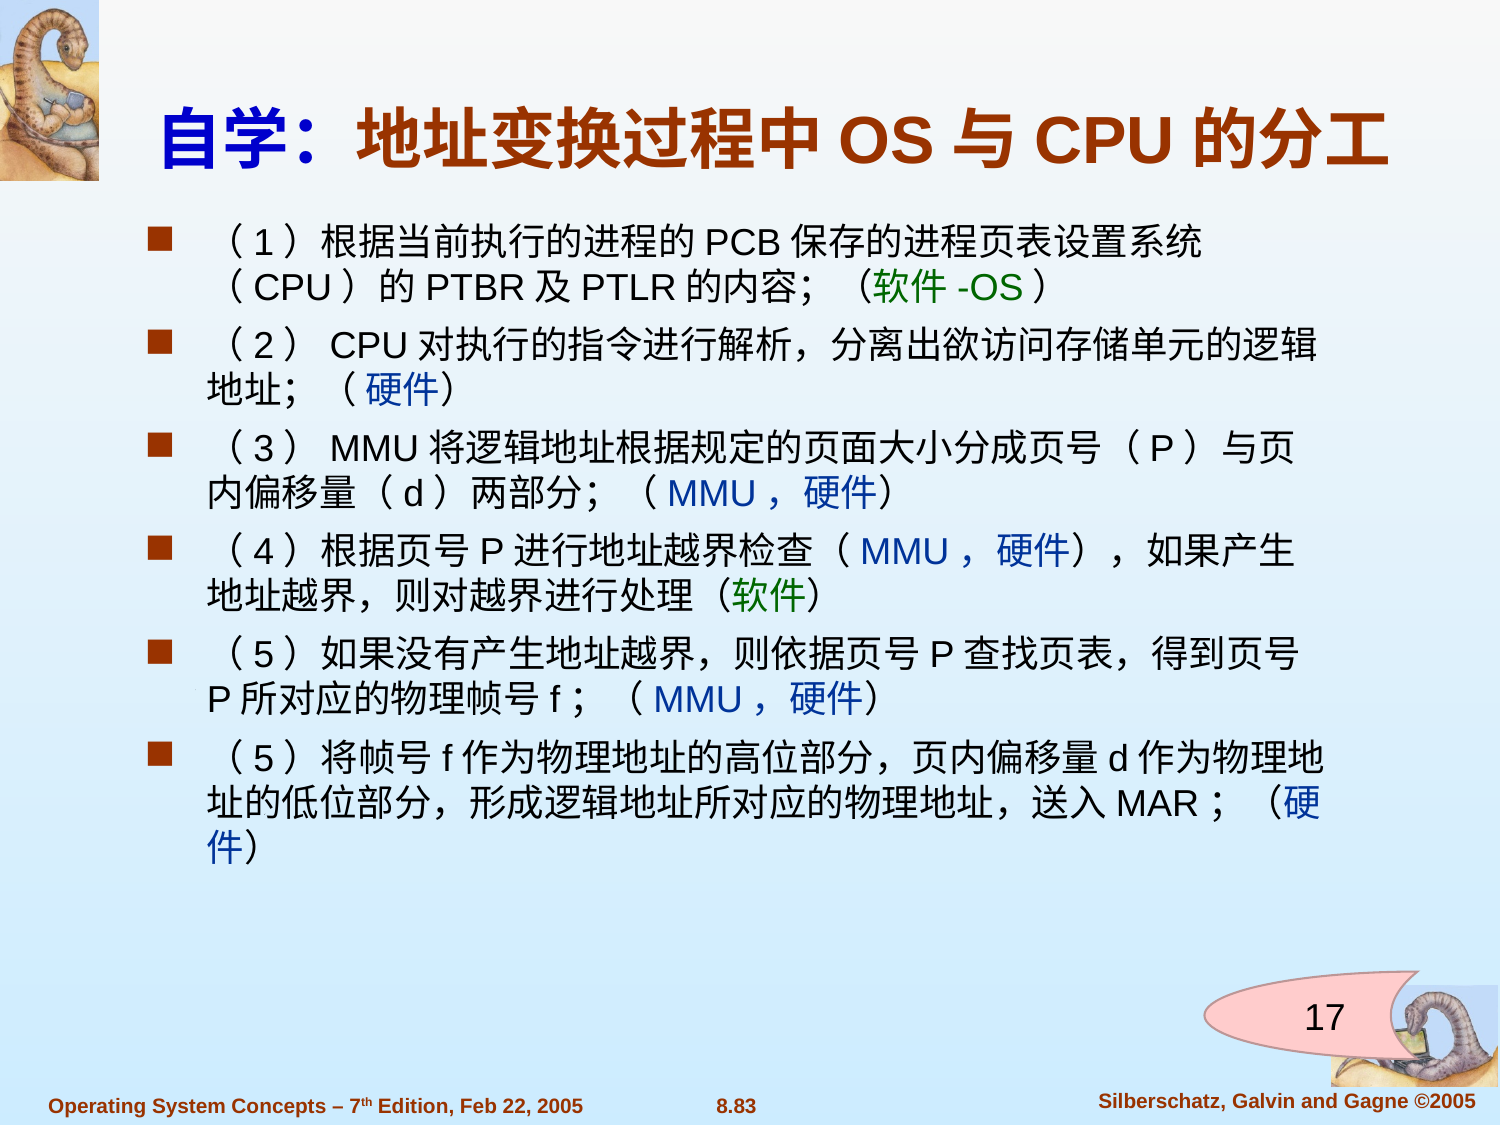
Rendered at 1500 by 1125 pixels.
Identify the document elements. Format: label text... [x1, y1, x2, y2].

list （1）根据当前执行的进程的PCB保存的进程页表设置系统（CPU）的PTBR及PTLR的内容；（软件-OS） （2）CPU对执行的指令进行解析，分离出欲访问存储单元的逻辑地址；（ 硬件） （3）MMU将逻辑地址根据规定的页面大小分成页号（P）与页内偏移量（d）两部分；（MMU，硬件） （4）根据页号P进行地址越界检查（MMU，硬件），如果产生地址越界，则对越界进行处理（软件） （5）如果没有产生地址越界，则依据页号P查找页表，得到页号P所对应的物理帧号f；（MMU，硬件） （5）将帧号f作为物理地址的高位部分，页内偏移量d作为物理地址的低位部分，形成逻辑地址所对应的物理地址，送入MAR；（硬件） [135, 210, 1342, 946]
title 自学：地址变换过程中OS与CPU的分工 [111, 84, 1436, 185]
picture [0, 0, 99, 181]
picture [1331, 985, 1498, 1087]
text_box 17 [1203, 970, 1421, 1061]
